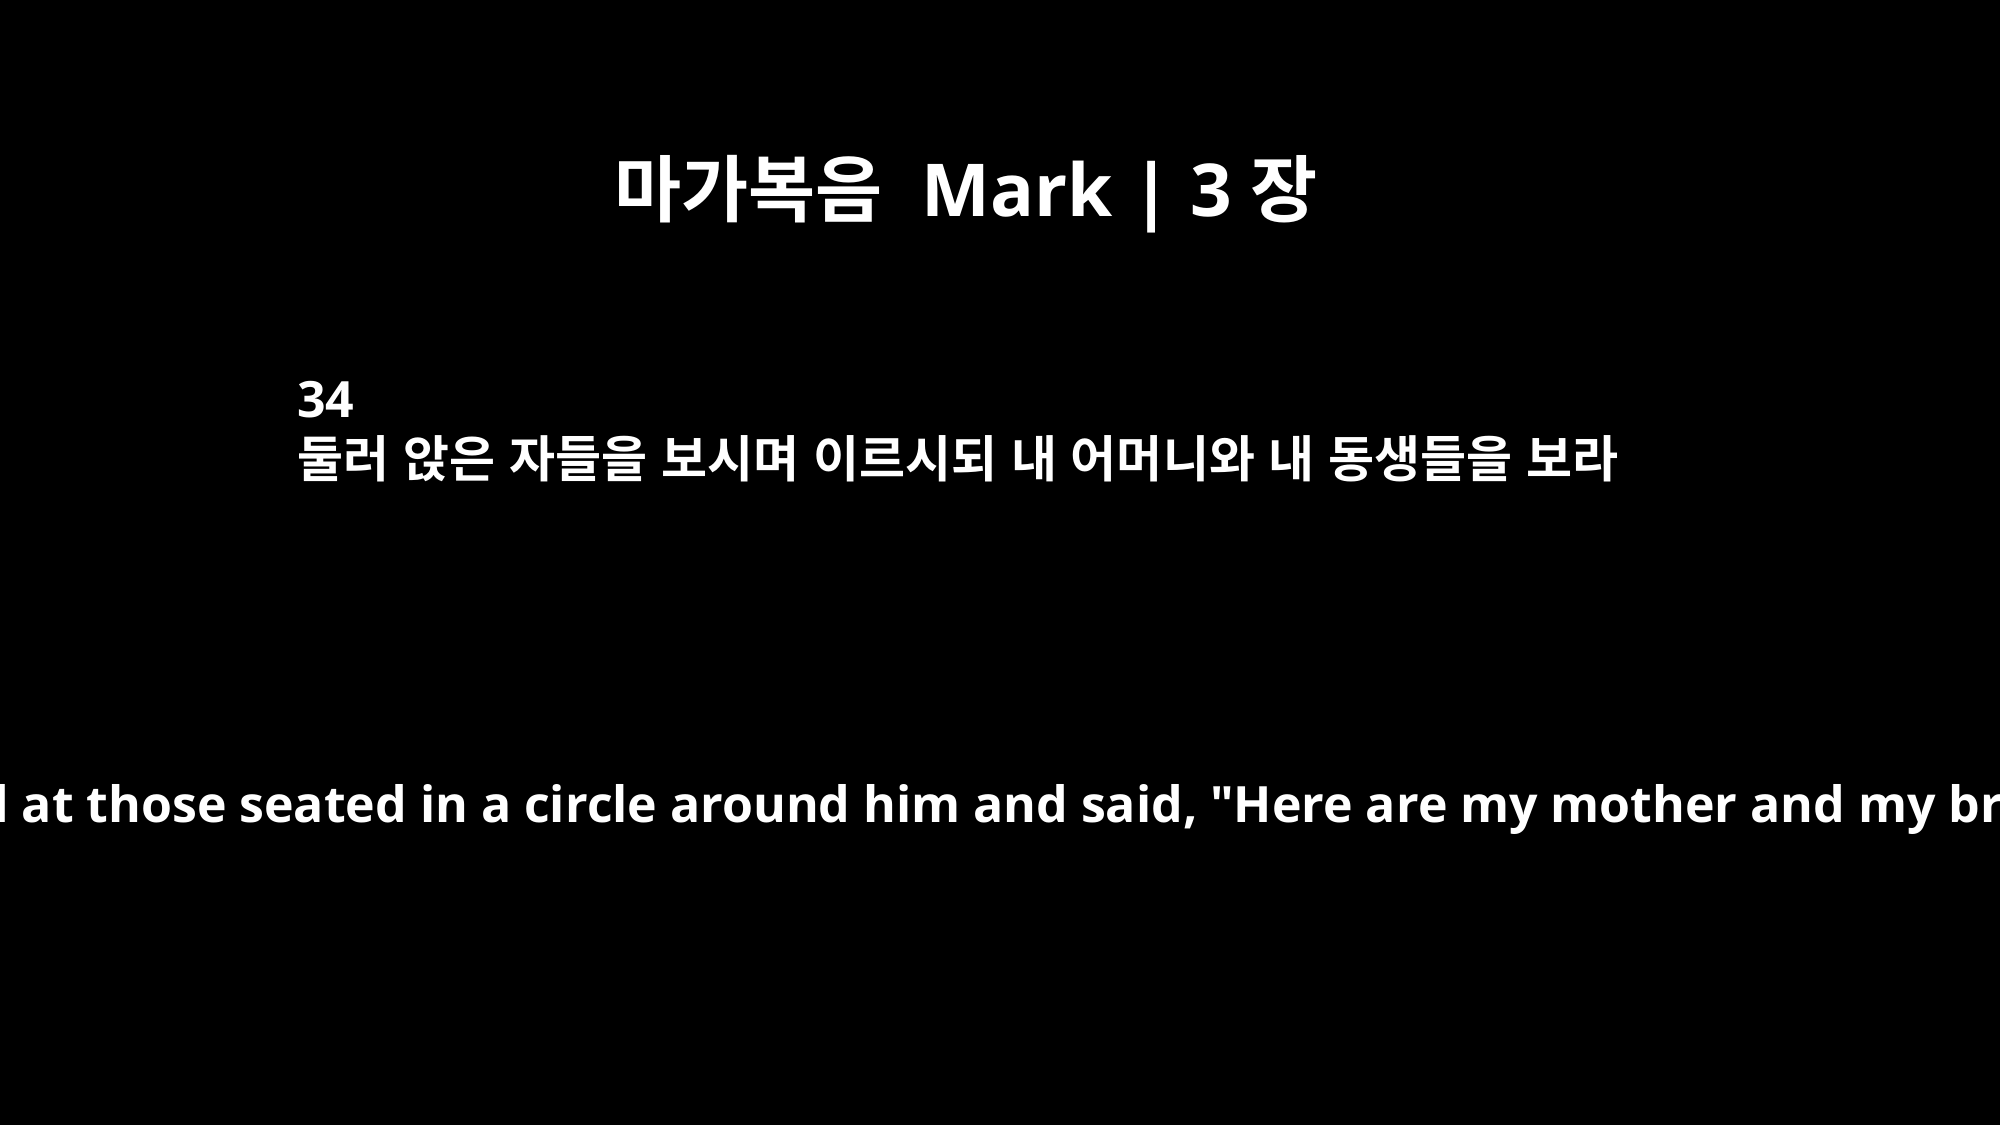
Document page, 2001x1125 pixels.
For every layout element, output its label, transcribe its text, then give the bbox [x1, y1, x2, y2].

text_box Then he looked at those seated in a circle around him and said, "Here are my mother and my brothers! [0, 764, 2000, 840]
text_box 마가복음 Mark | 3장 [599, 136, 1333, 239]
text_box 34 둘러 앉은 자들을 보시며 이르시되 내 어머니와 내 동생들을 보라 [282, 359, 1635, 495]
